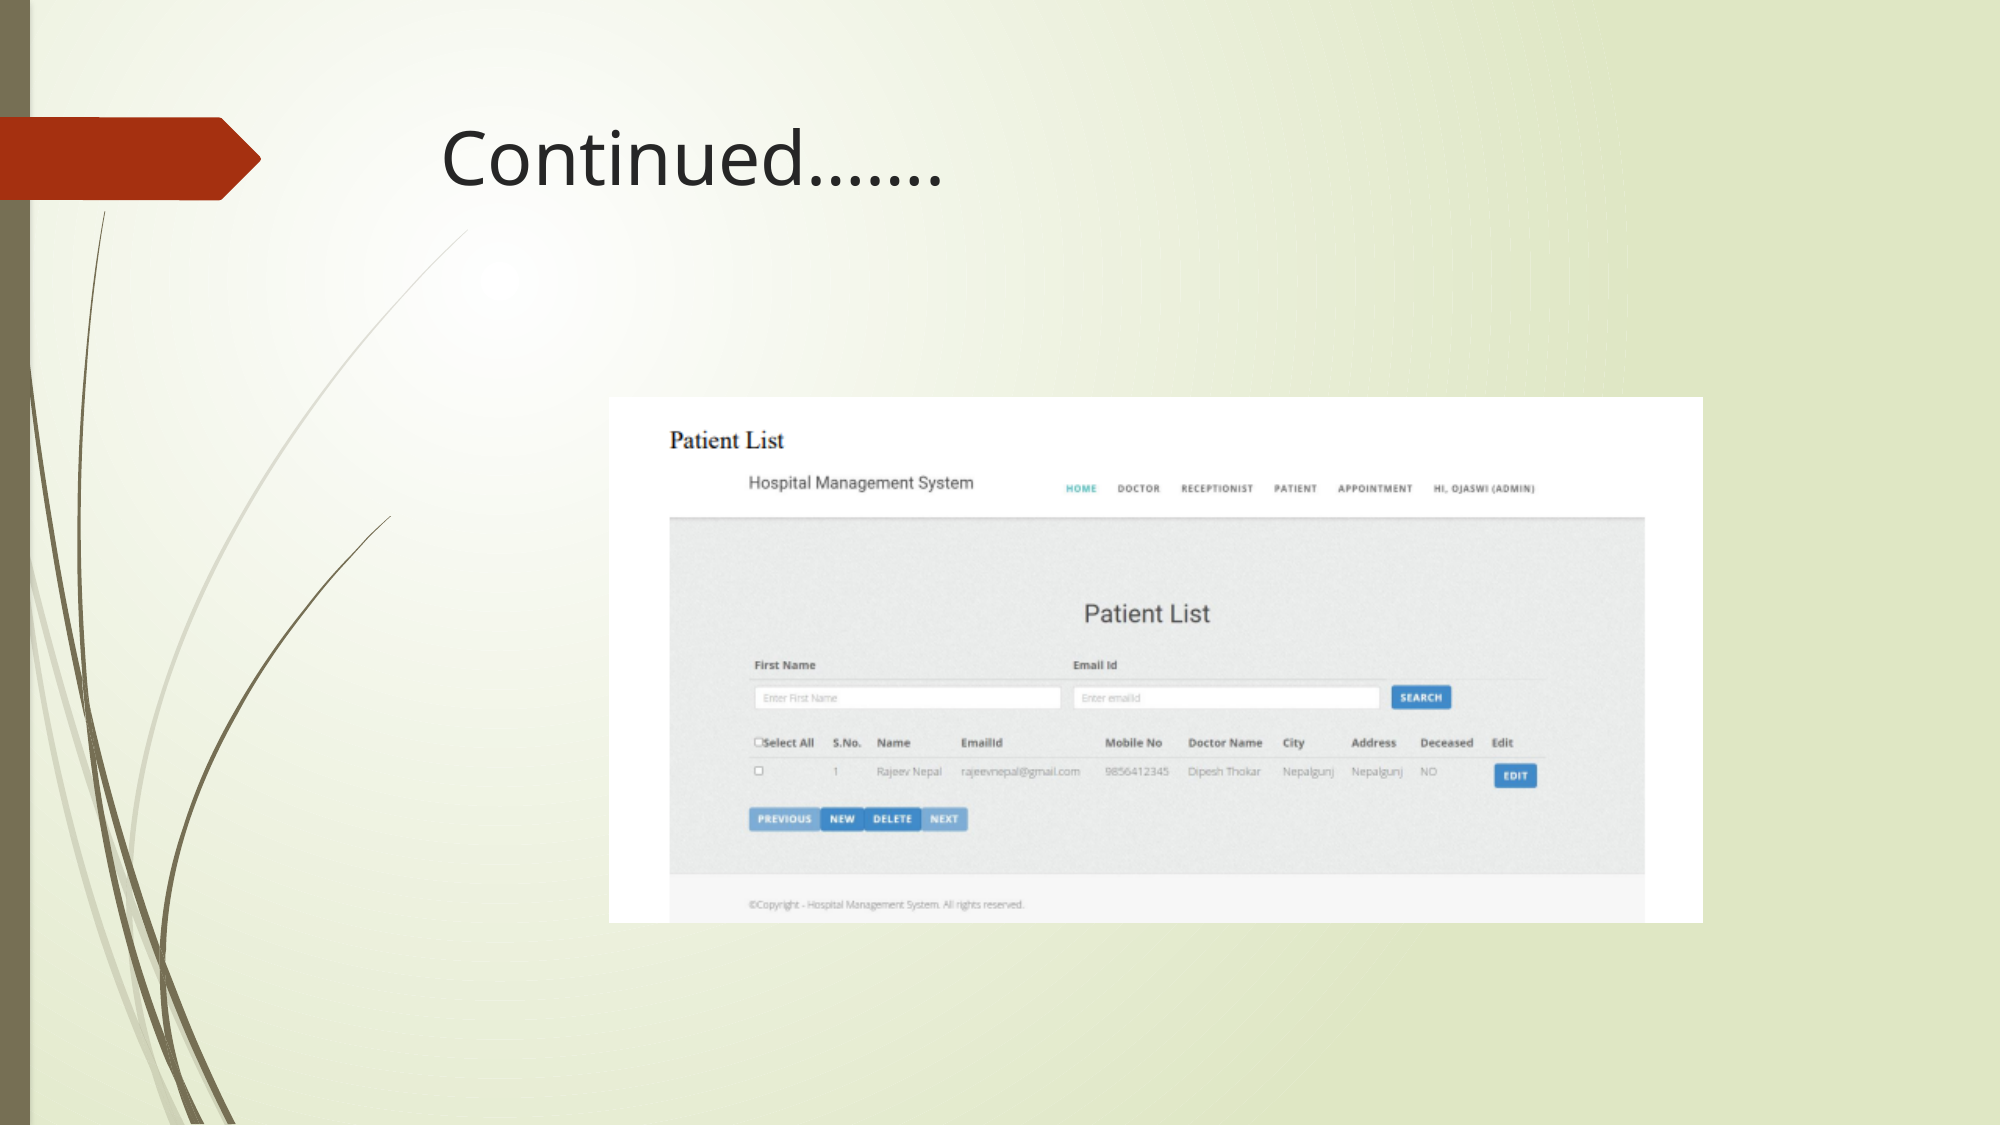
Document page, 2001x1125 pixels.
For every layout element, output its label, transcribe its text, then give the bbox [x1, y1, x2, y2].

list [608, 397, 1704, 923]
title Continued……. [425, 102, 1888, 313]
